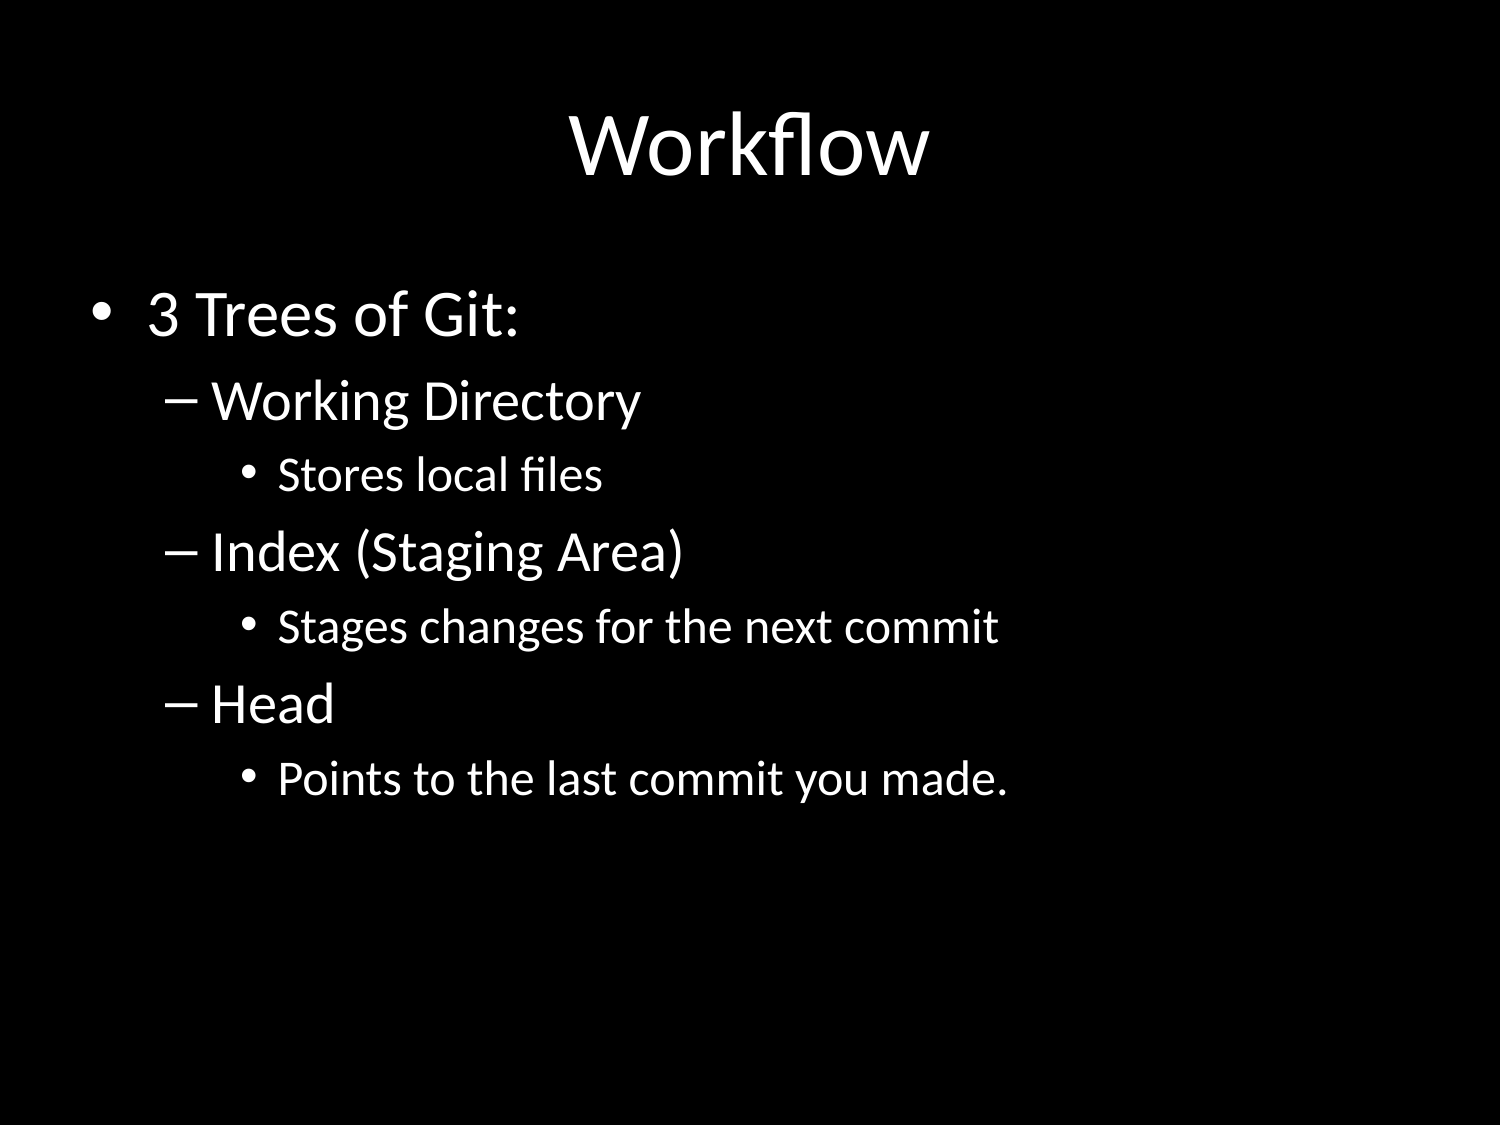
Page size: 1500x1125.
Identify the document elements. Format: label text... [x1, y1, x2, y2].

list 3 Trees of Git: Working Directory Stores local files Index (Staging Area) Stages changes for the next commit Head Points to the last commit you made. [75, 262, 1425, 1005]
title Workflow [75, 45, 1425, 233]
